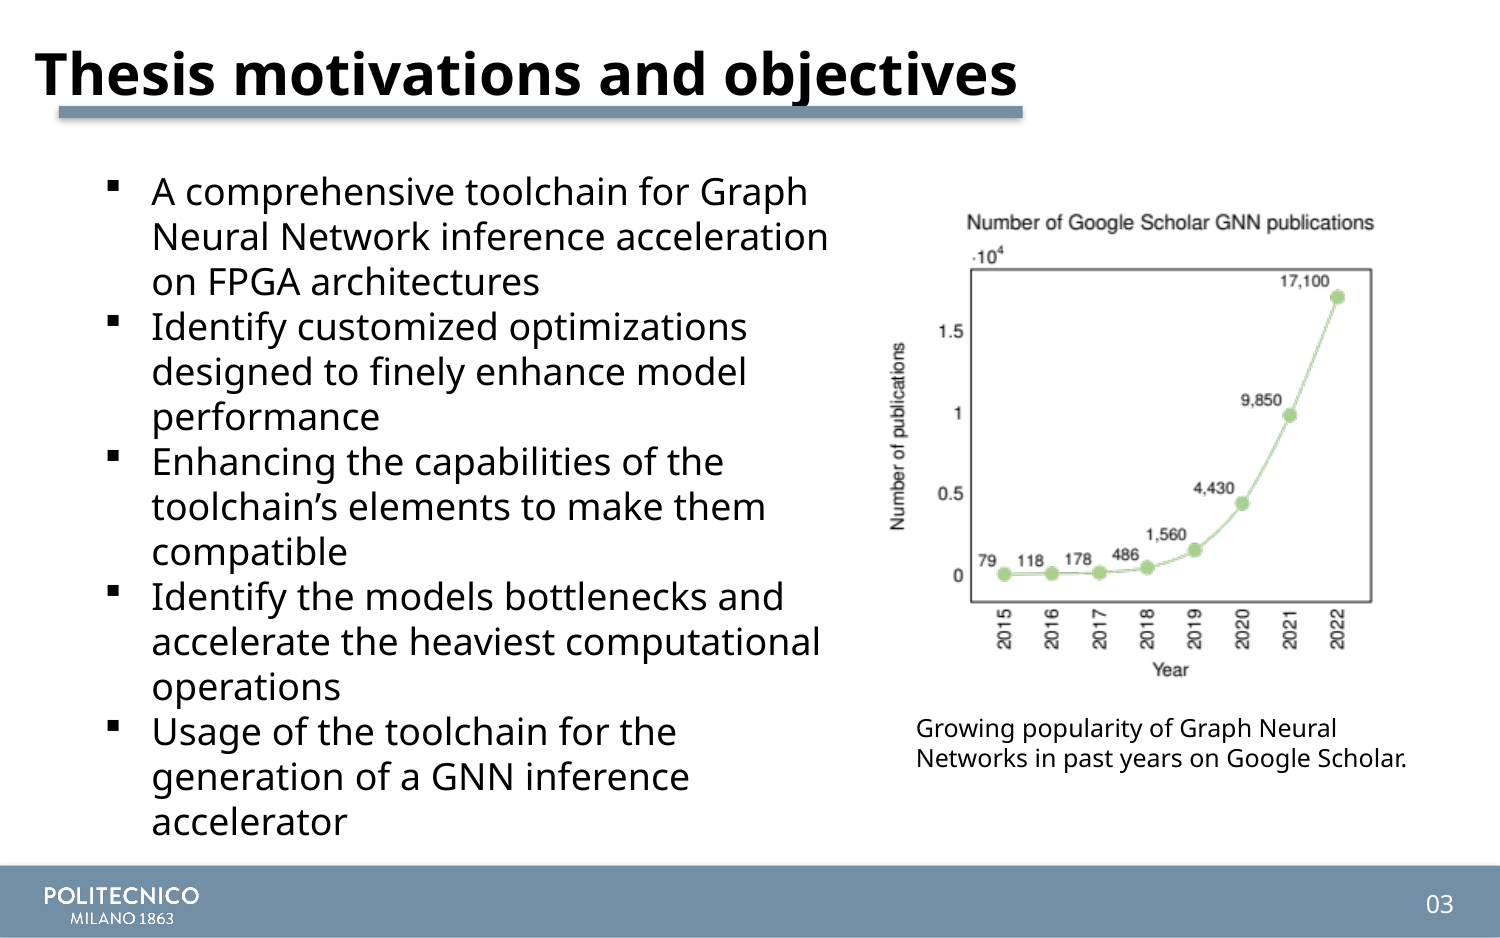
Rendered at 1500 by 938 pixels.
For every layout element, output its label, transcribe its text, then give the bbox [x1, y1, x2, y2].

text_box 03 [1411, 881, 1470, 927]
text_box Thesis motivations and objectives [19, 29, 1034, 115]
text_box A comprehensive toolchain for Graph Neural Network inference acceleration on FPGA architectures Identify customized optimizations designed to finely enhance model performance Enhancing the capabilities of the toolchain’s elements to make them compatible Identify the models bottlenecks and accelerate the heaviest computational operations Usage of the toolchain for the generation of a GNN inference accelerator [89, 160, 849, 851]
text_box [58, 105, 1023, 119]
text_box [0, 865, 1500, 938]
picture [884, 207, 1381, 681]
text_box Growing popularity of Graph Neural Networks in past years on Google Scholar. [901, 704, 1441, 780]
picture [36, 881, 207, 929]
